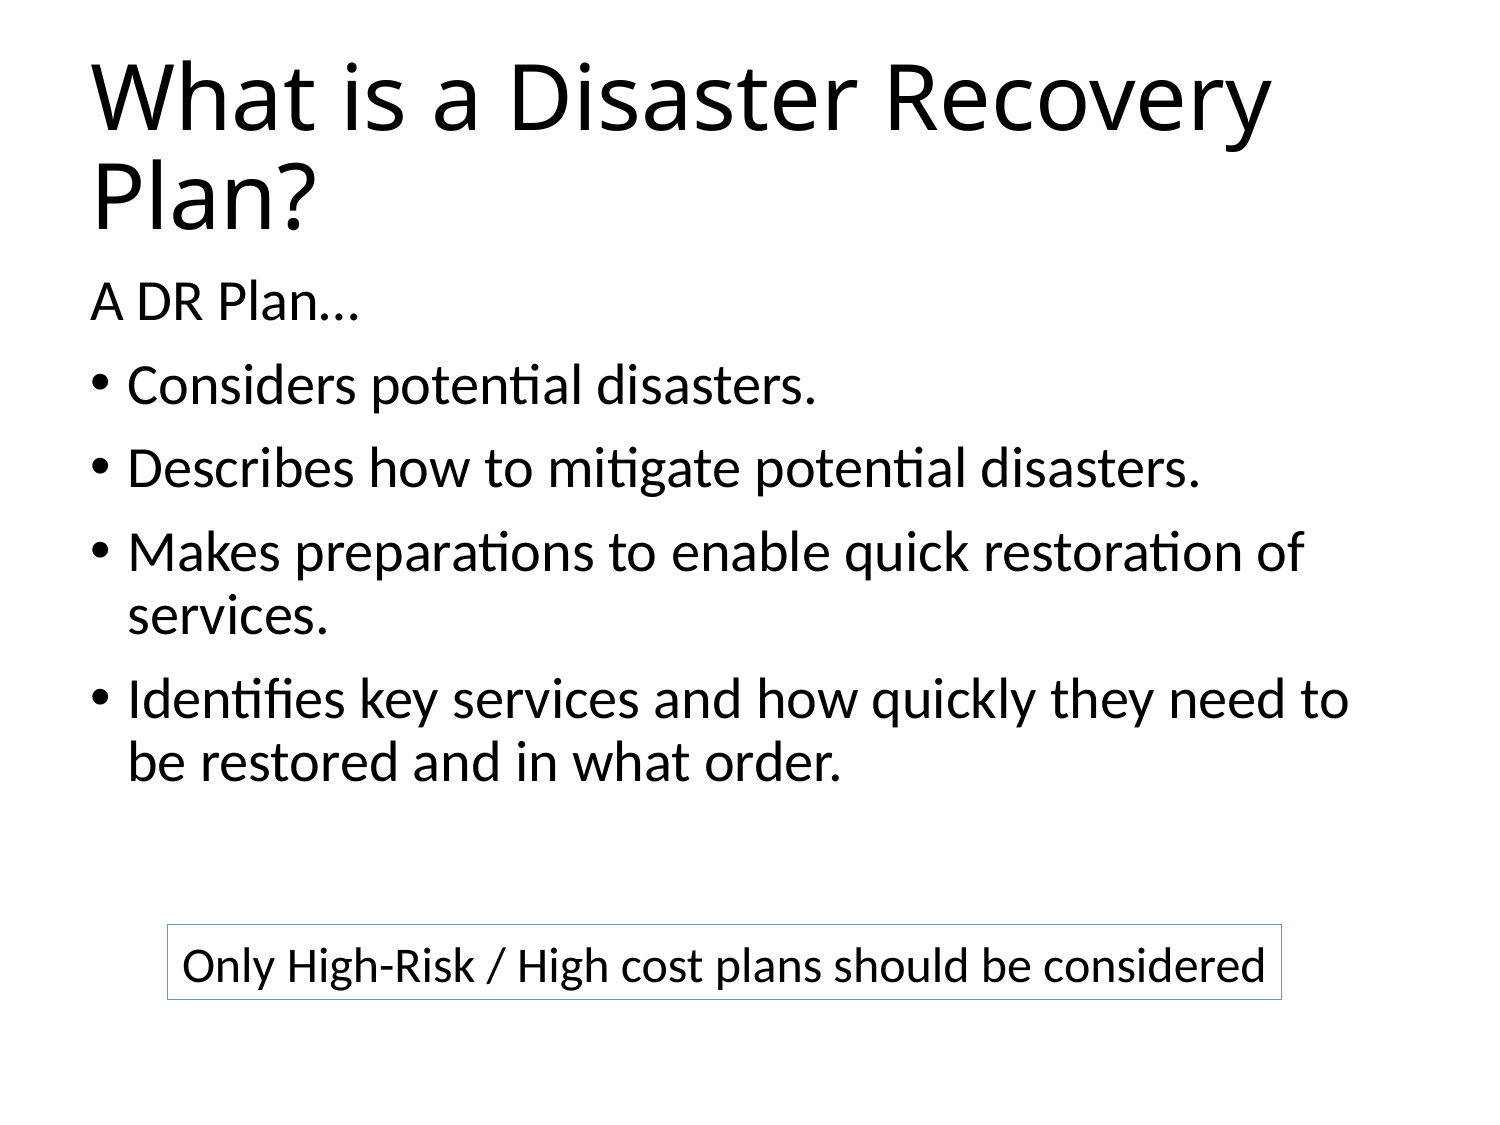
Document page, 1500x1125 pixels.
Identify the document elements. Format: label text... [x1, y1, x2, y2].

title What is a Disaster Recovery Plan? [75, 87, 1425, 213]
list A DR Plan… Considers potential disasters. Describes how to mitigate potential disasters. Makes preparations to enable quick restoration of services. Identifies key services and how quickly they need to be restored and in what order. [75, 262, 1425, 863]
text_box Only High-Risk / High cost plans should be considered [167, 924, 1282, 1000]
